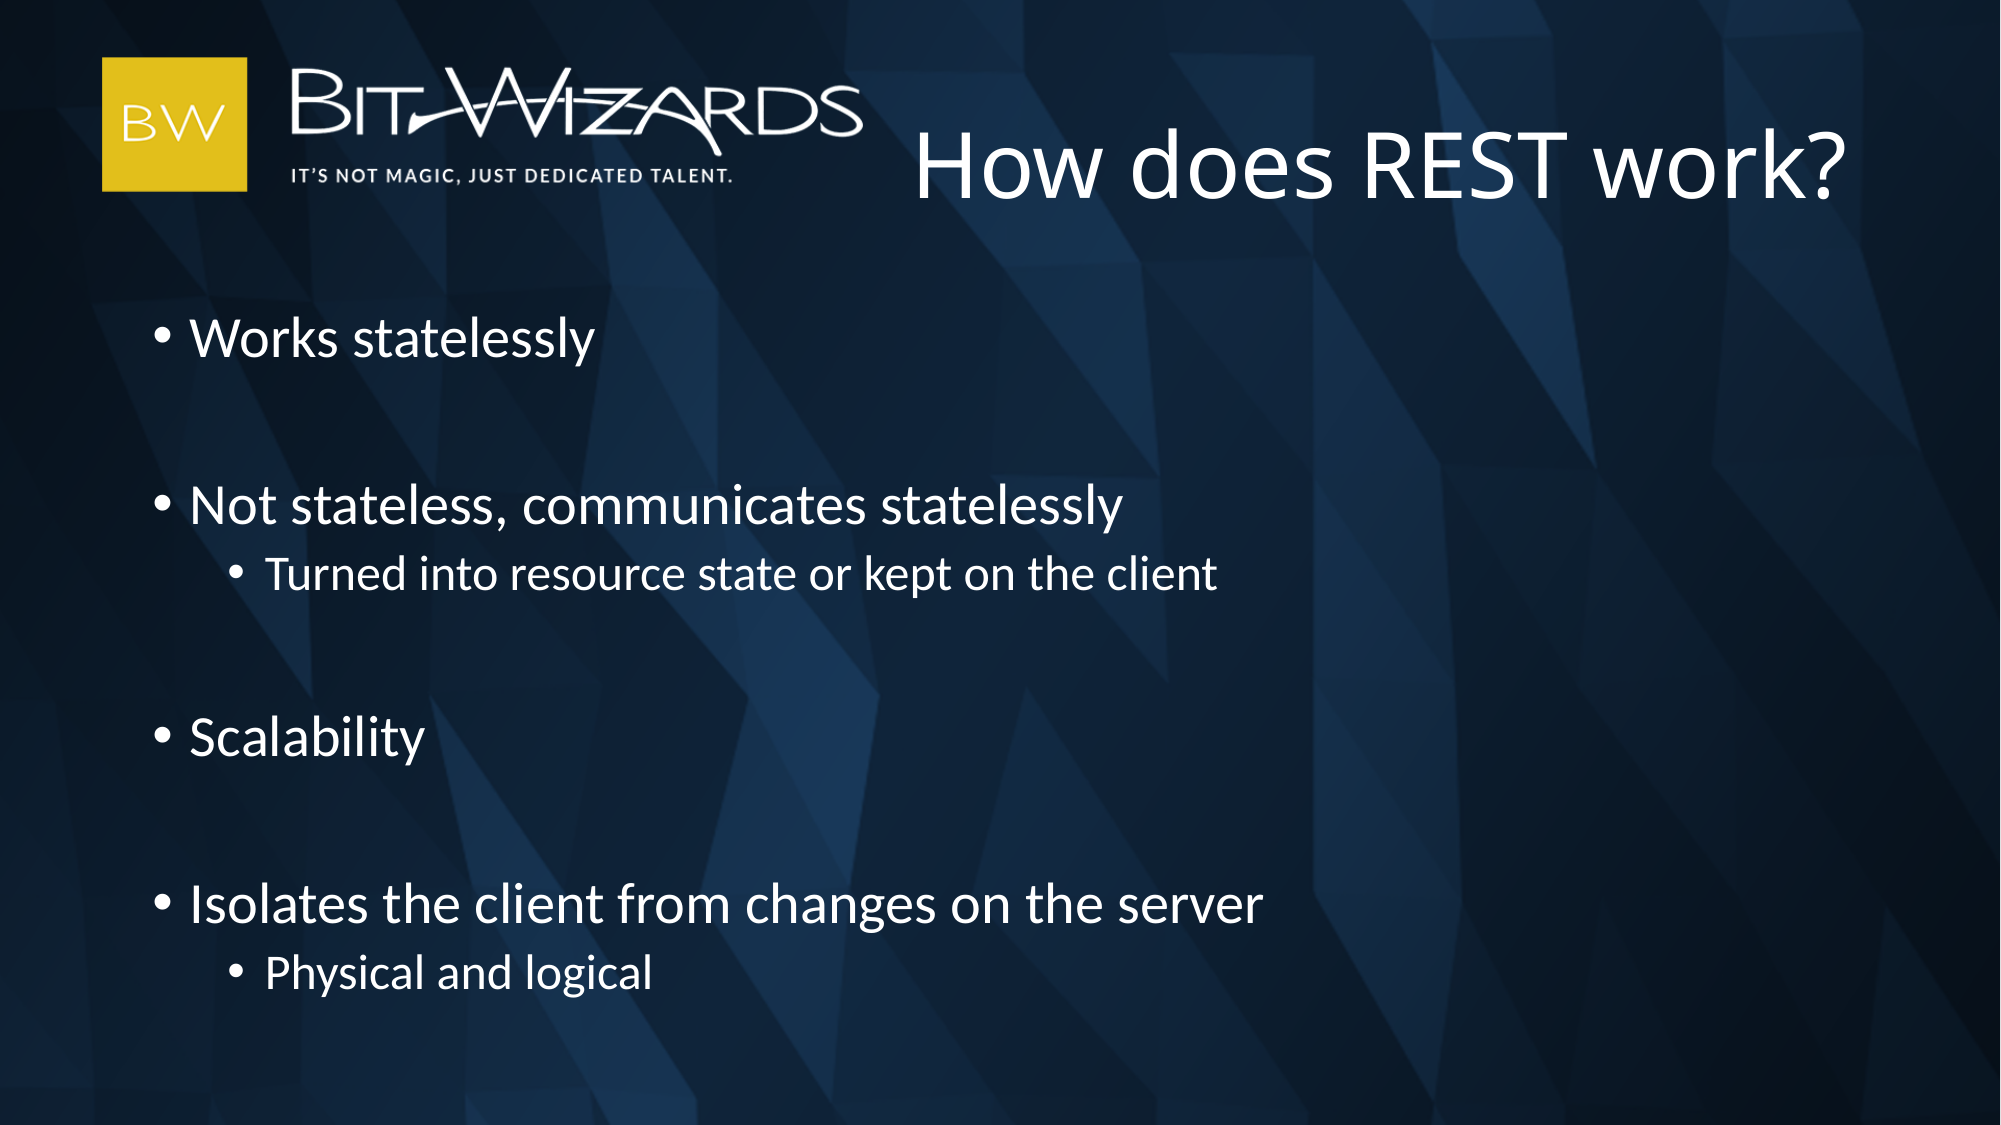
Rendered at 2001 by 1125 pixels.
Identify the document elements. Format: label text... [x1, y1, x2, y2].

list Works statelessly Not stateless, communicates statelessly Turned into resource state or kept on the client Scalability Isolates the client from changes on the server Physical and logical [137, 299, 1863, 1014]
picture [0, 0, 2001, 1125]
title How does REST work? [137, 59, 1863, 278]
